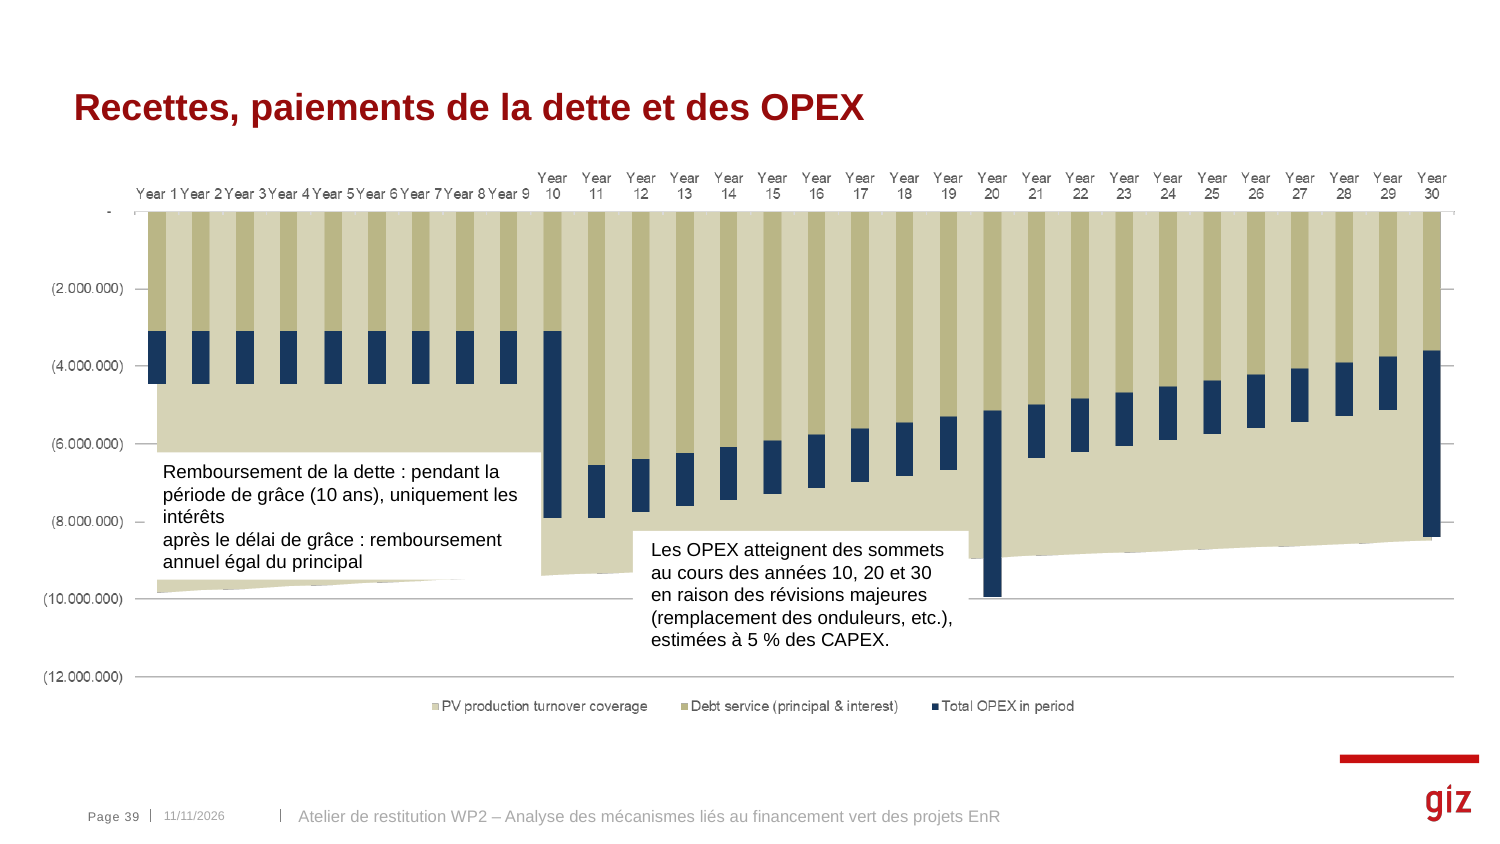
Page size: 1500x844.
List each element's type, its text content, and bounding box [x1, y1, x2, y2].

text_box Atelier de restitution WP2 – Analyse des mécanismes liés au financement vert des projets EnR [292, 808, 1251, 824]
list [29, 160, 1471, 728]
text_box 25/02/2025 [149, 800, 251, 831]
title Recettes, paiements de la dette et des OPEX [73, 39, 1251, 129]
picture [1425, 783, 1477, 823]
text_box Page 39 [7, 802, 149, 830]
